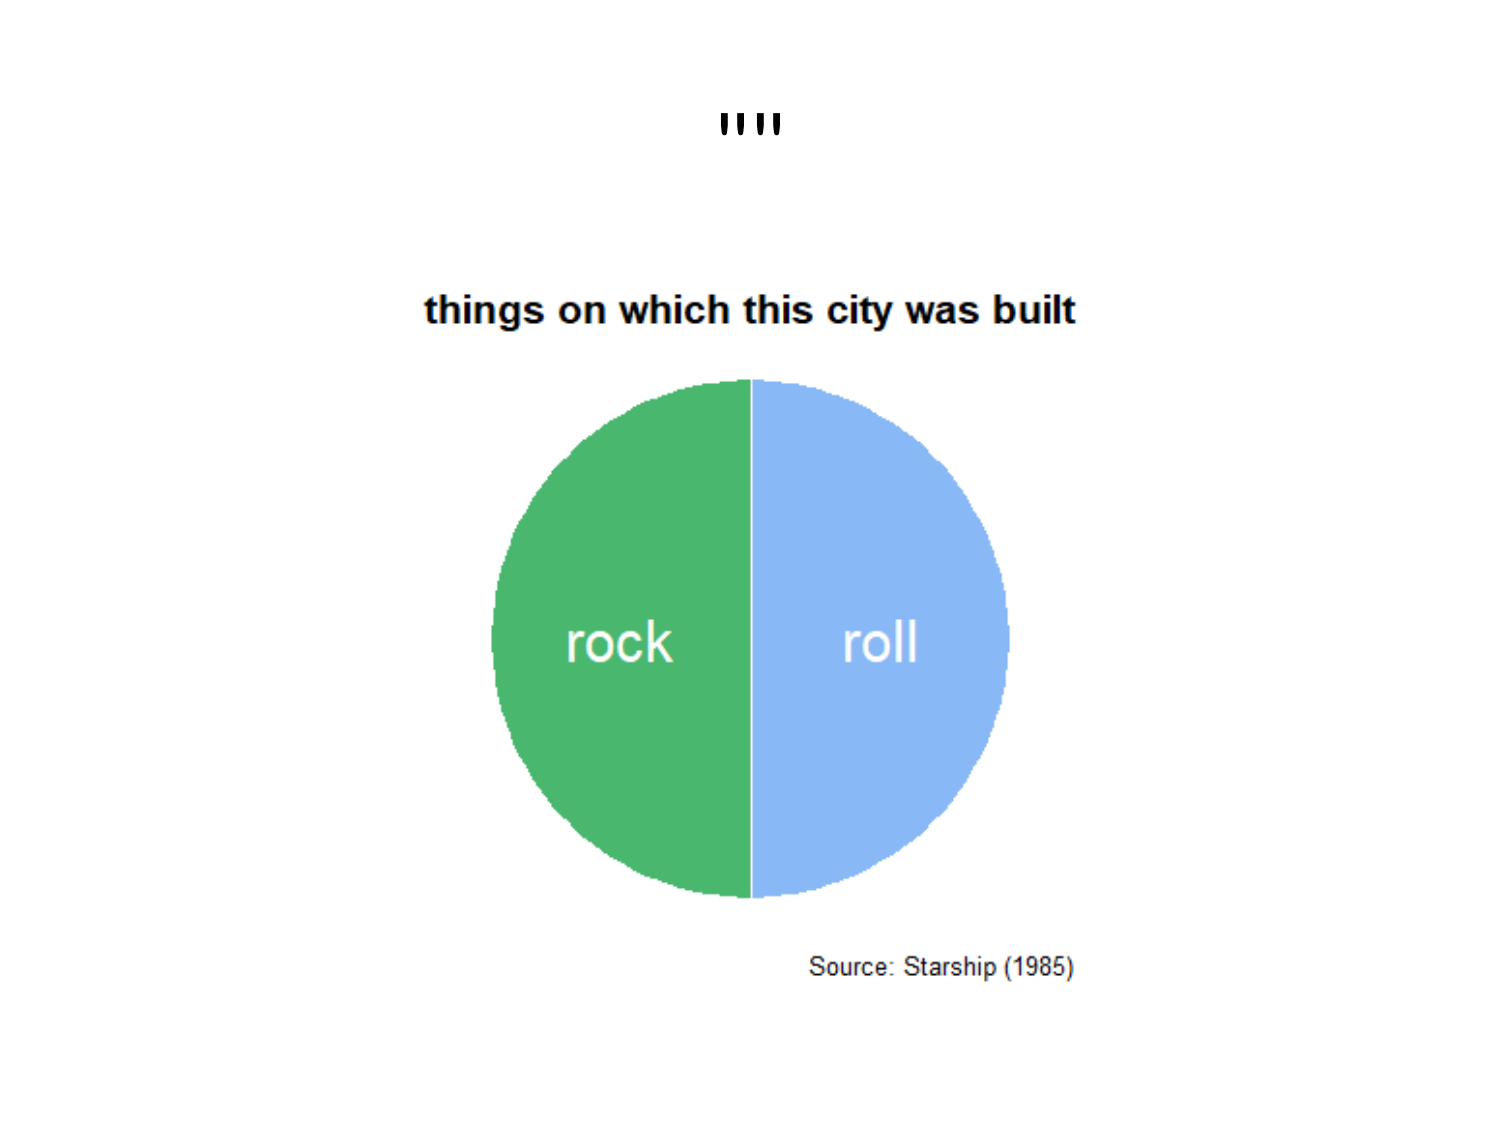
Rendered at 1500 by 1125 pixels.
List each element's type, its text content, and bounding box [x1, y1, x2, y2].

picture [287, 262, 1215, 1005]
title "" [75, 45, 1425, 233]
